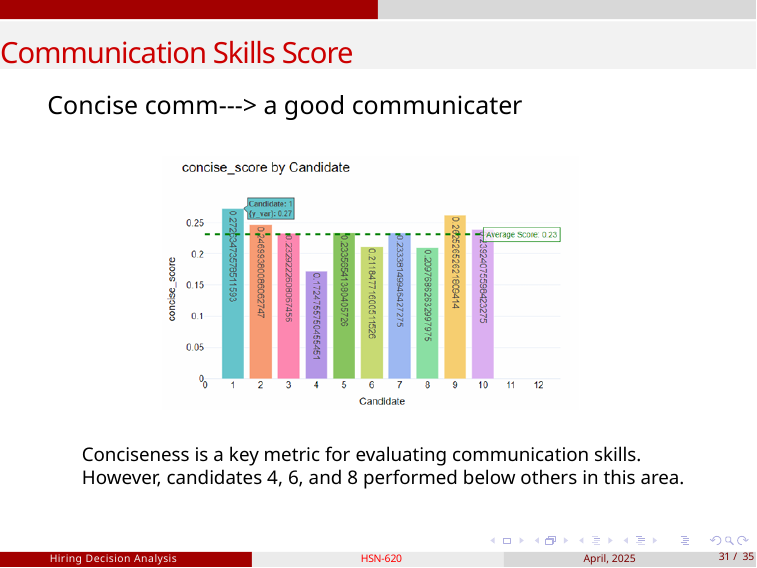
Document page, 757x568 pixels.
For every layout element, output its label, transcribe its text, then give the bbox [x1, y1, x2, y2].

text_box [39, 418, 701, 461]
text_box Concise comm---> a good communicater [25, 81, 701, 157]
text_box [0, 551, 757, 568]
picture [123, 141, 595, 416]
text_box Communication Skills Score [0, 21, 756, 69]
text_box Conciseness is a key metric for evaluating communication skills. However, candidates 4, 6, and 8 performed below others in this area. [66, 435, 713, 496]
